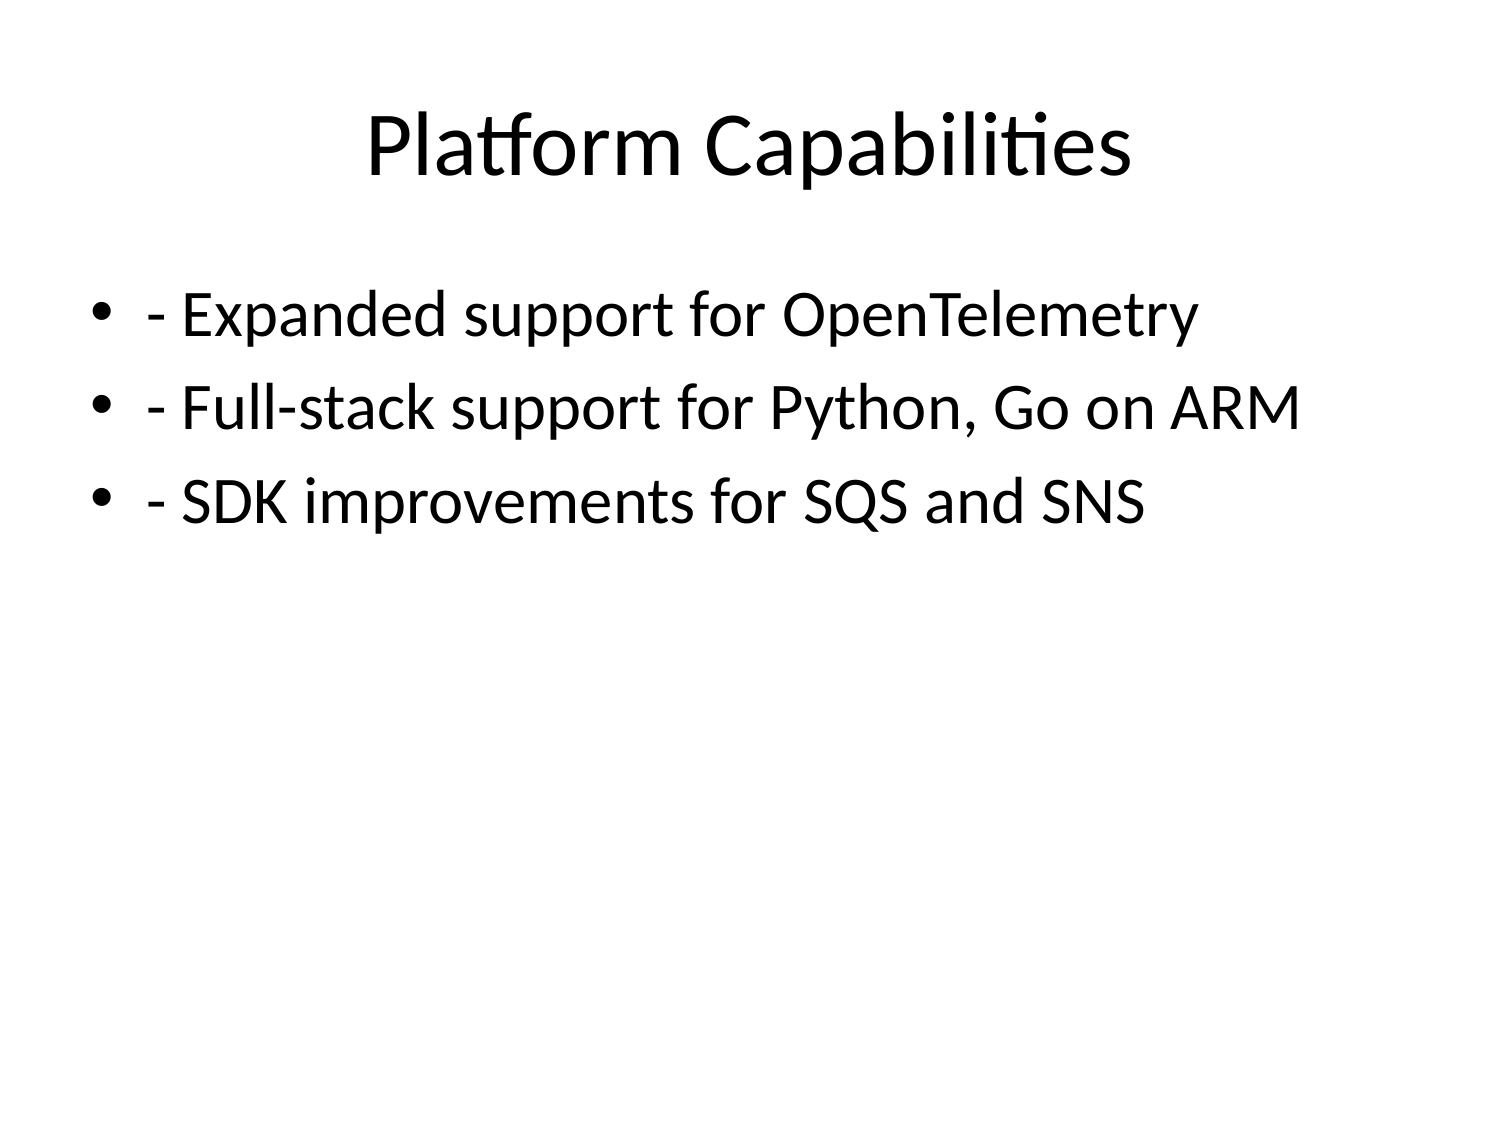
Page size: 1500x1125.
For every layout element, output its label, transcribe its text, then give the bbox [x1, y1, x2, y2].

list - Expanded support for OpenTelemetry - Full-stack support for Python, Go on ARM - SDK improvements for SQS and SNS [75, 262, 1425, 1005]
title Platform Capabilities [75, 45, 1425, 233]
